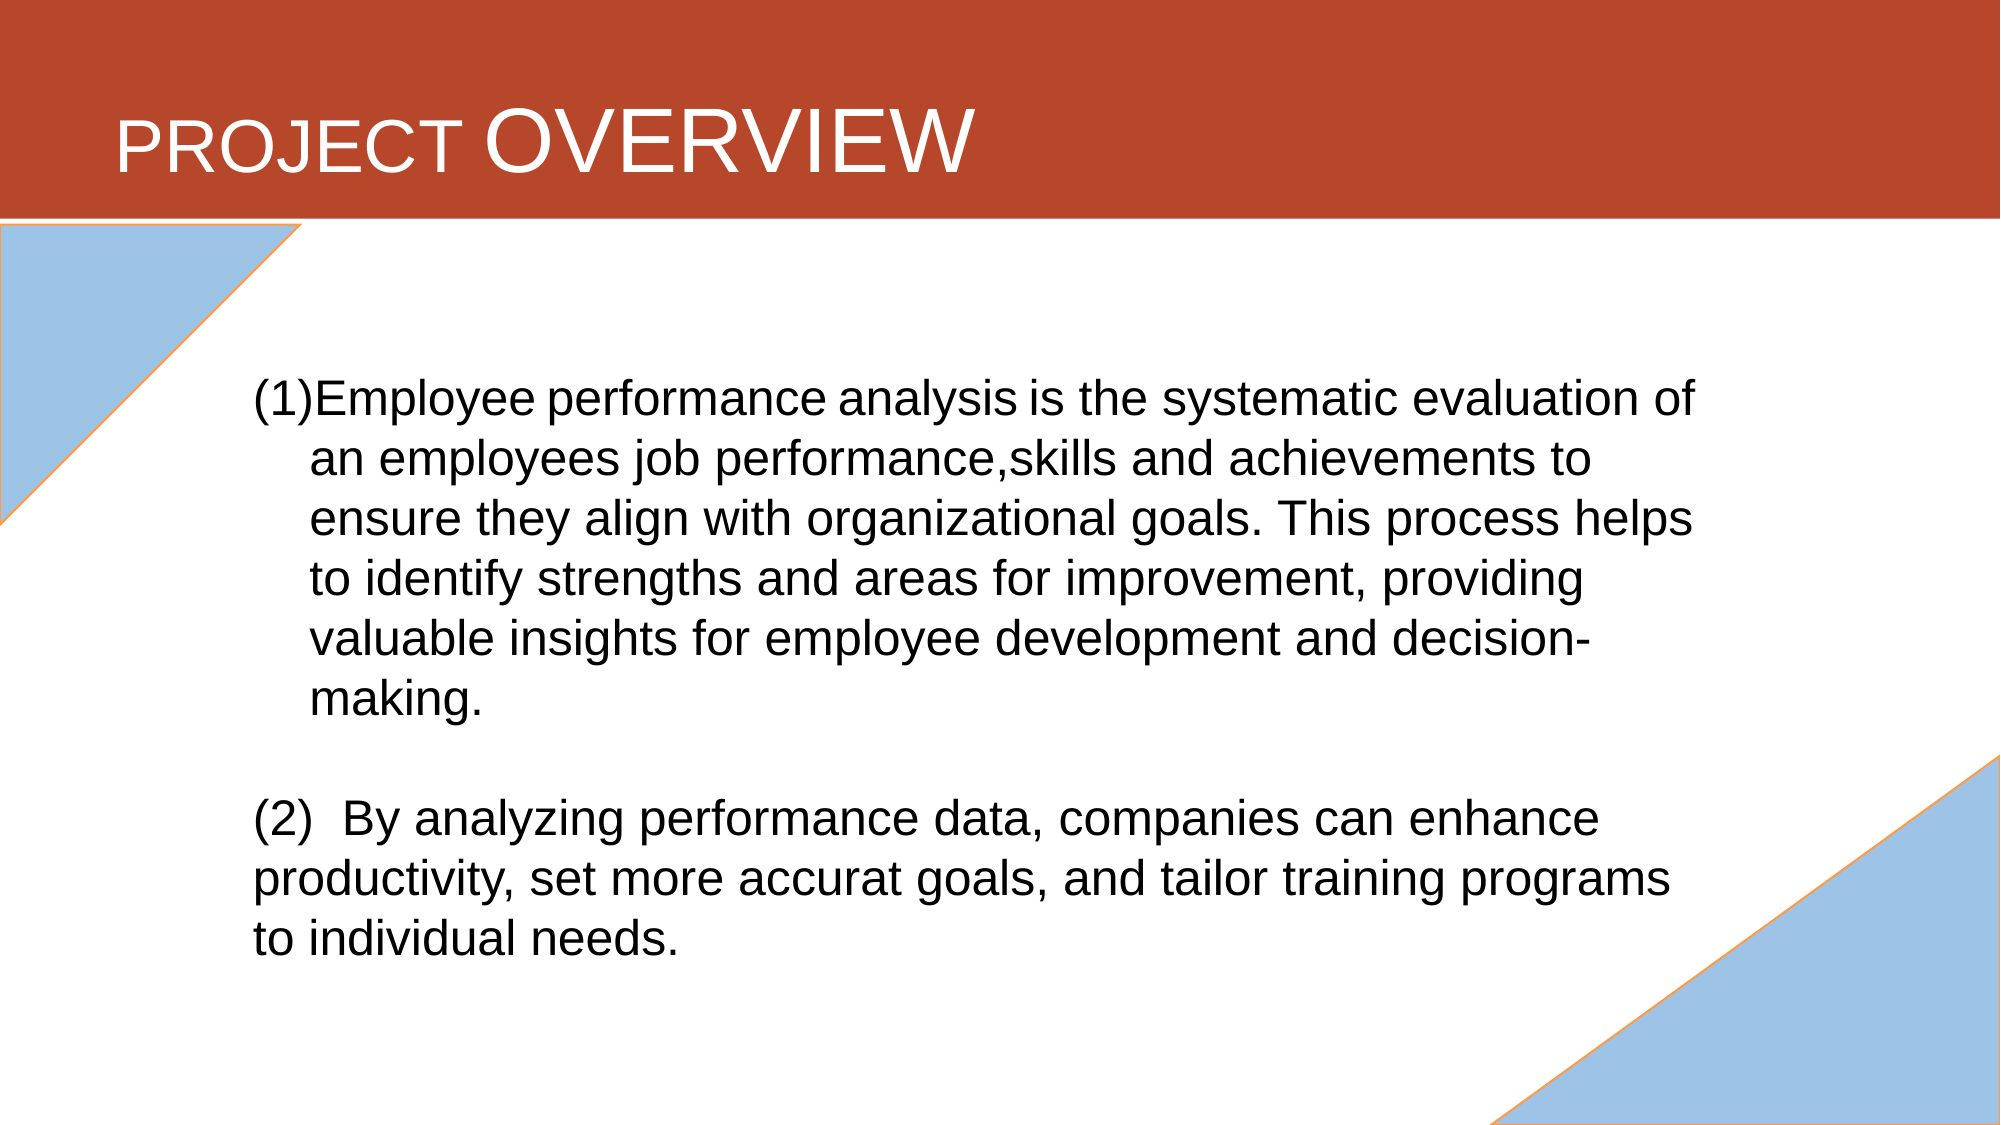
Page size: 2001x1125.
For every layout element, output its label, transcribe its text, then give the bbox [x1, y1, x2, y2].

text_box Employee performance analysis is the systematic evaluation of an employees job performance,skills and achievements to ensure they align with organizational goals. This process helps to identify strengths and areas for improvement, providing valuable insights for employee development and decision-making. (2) By analyzing performance data, companies can enhance productivity, set more accurat goals, and tailor training programs to individual needs. [238, 358, 1730, 973]
title PROJECT OVERVIEW [99, 0, 1863, 199]
text_box [1489, 754, 2000, 1125]
text_box [0, 223, 303, 527]
text_box [763, 415, 1064, 492]
text_box [851, 413, 1152, 714]
